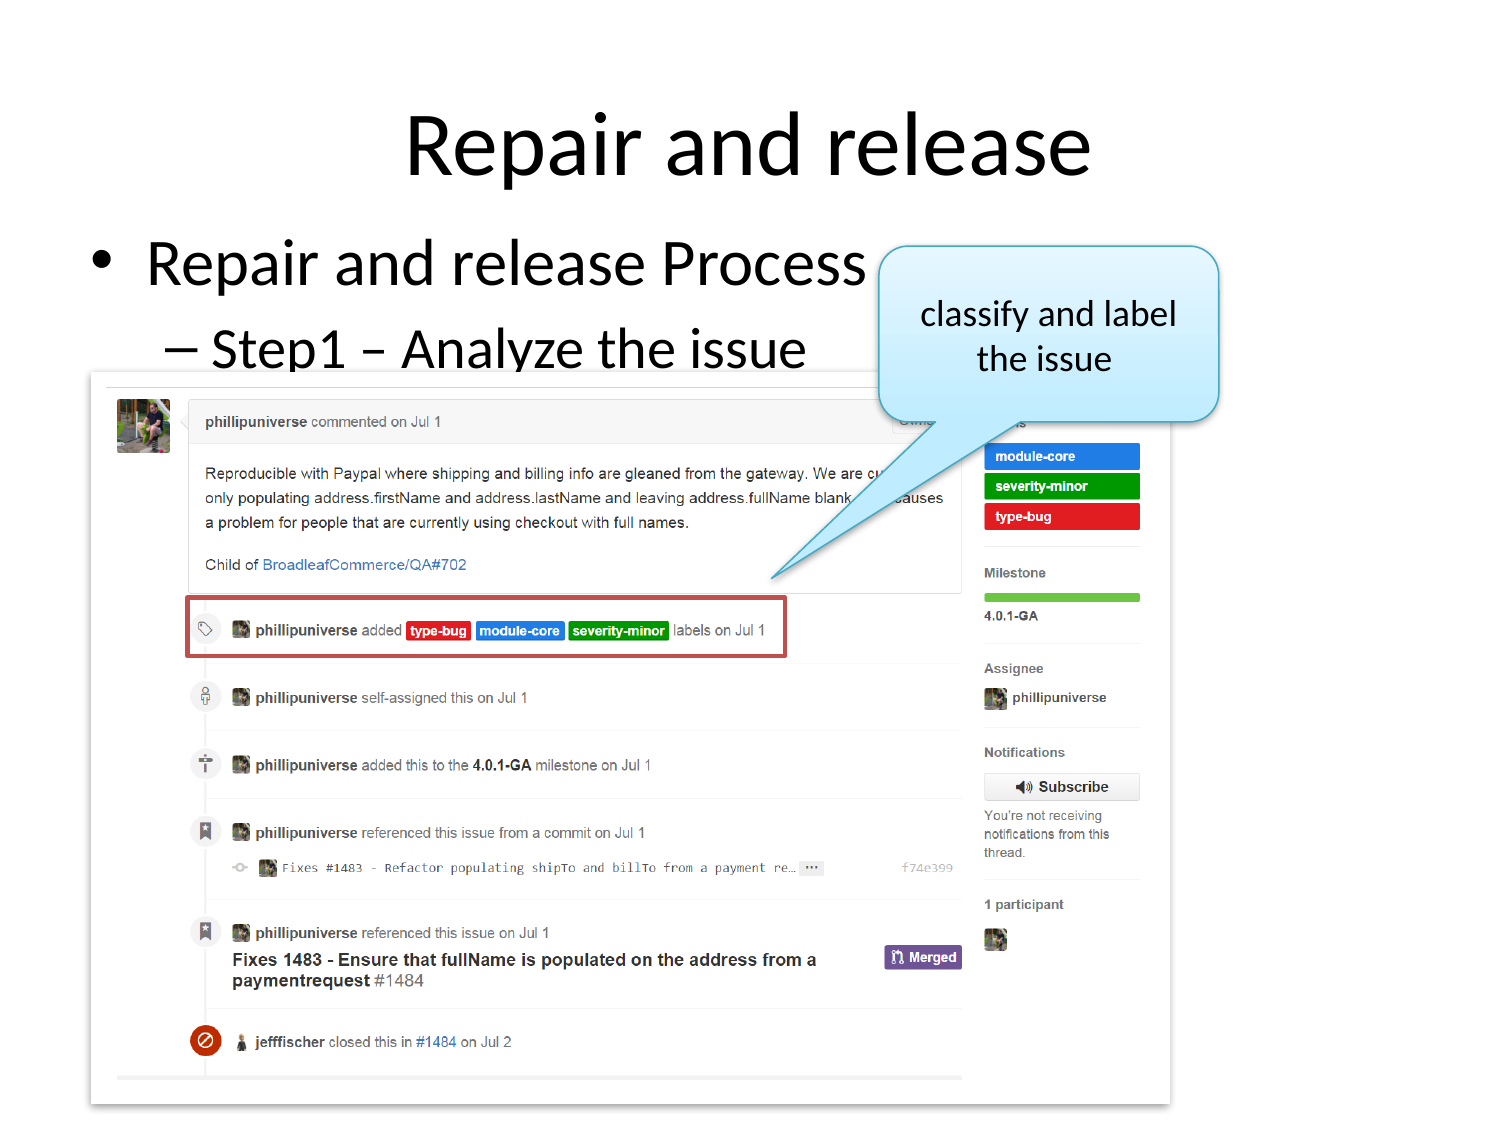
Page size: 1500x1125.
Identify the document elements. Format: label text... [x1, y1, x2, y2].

text_box classify and label the issue [878, 245, 1220, 423]
title Repair and release [75, 45, 1425, 210]
picture [105, 386, 1156, 1090]
list Repair and release Process Step1 – Analyze the issue [75, 210, 1425, 1005]
